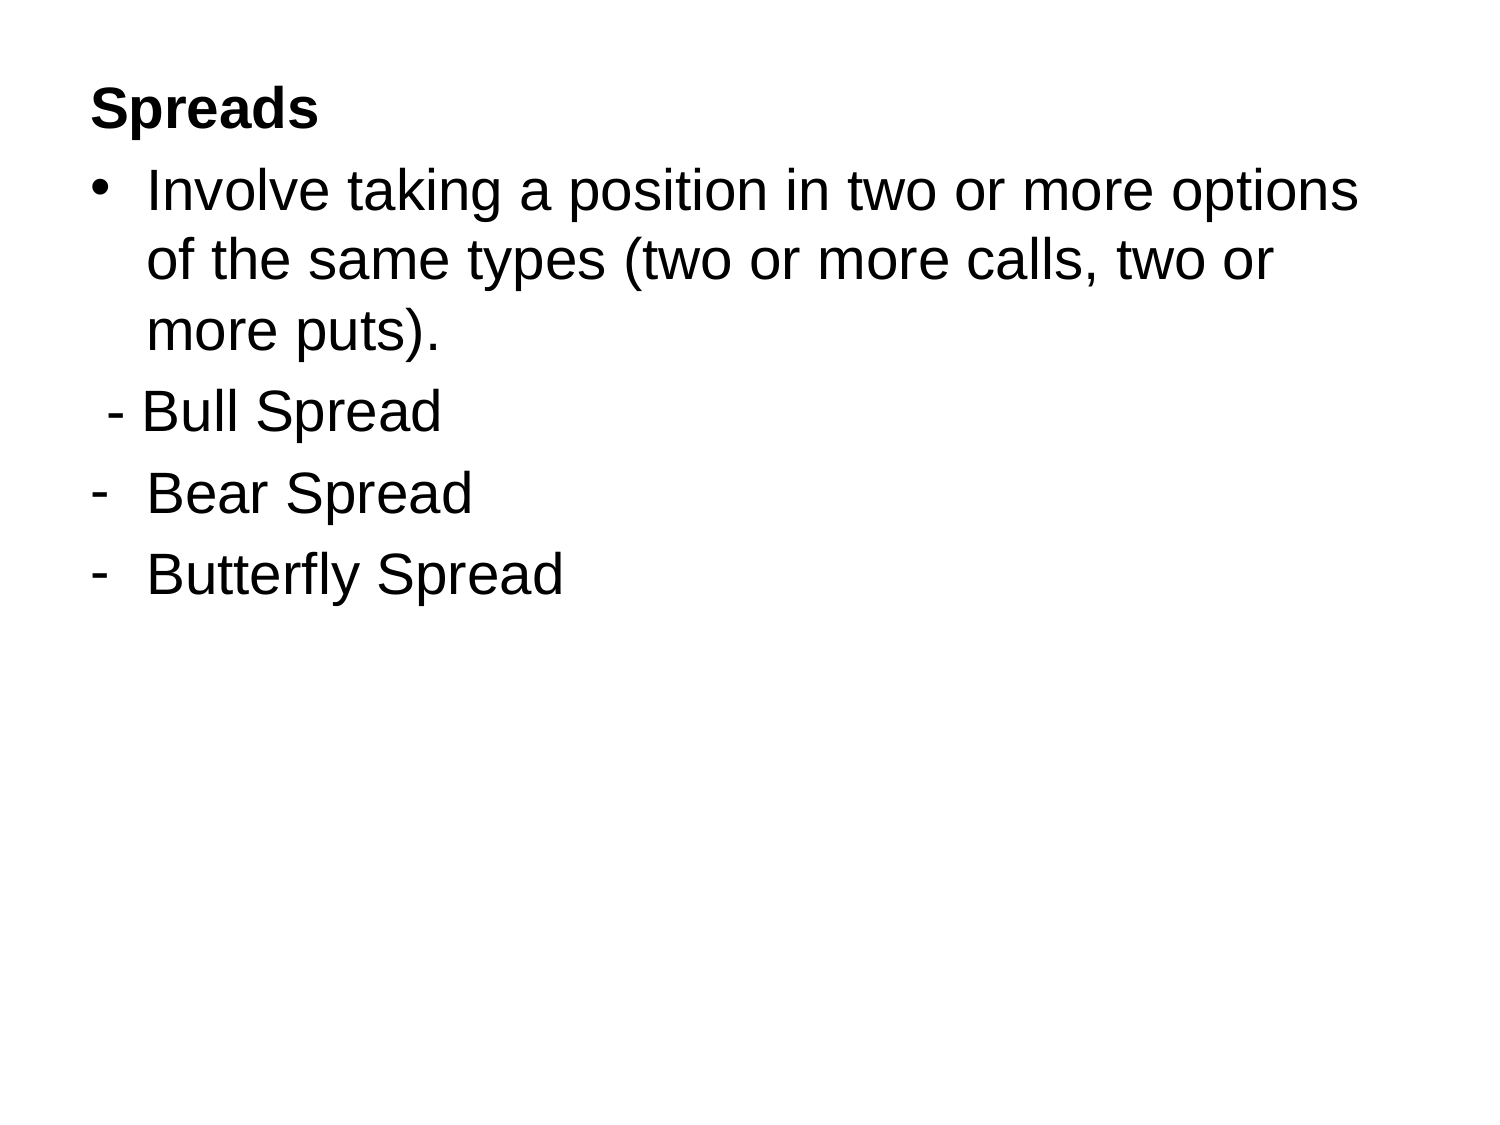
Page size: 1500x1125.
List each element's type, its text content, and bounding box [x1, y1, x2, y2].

list Spreads Involve taking a position in two or more options of the same types (two or more calls, two or more puts). - Bull Spread Bear Spread Butterfly Spread [74, 62, 1426, 1006]
